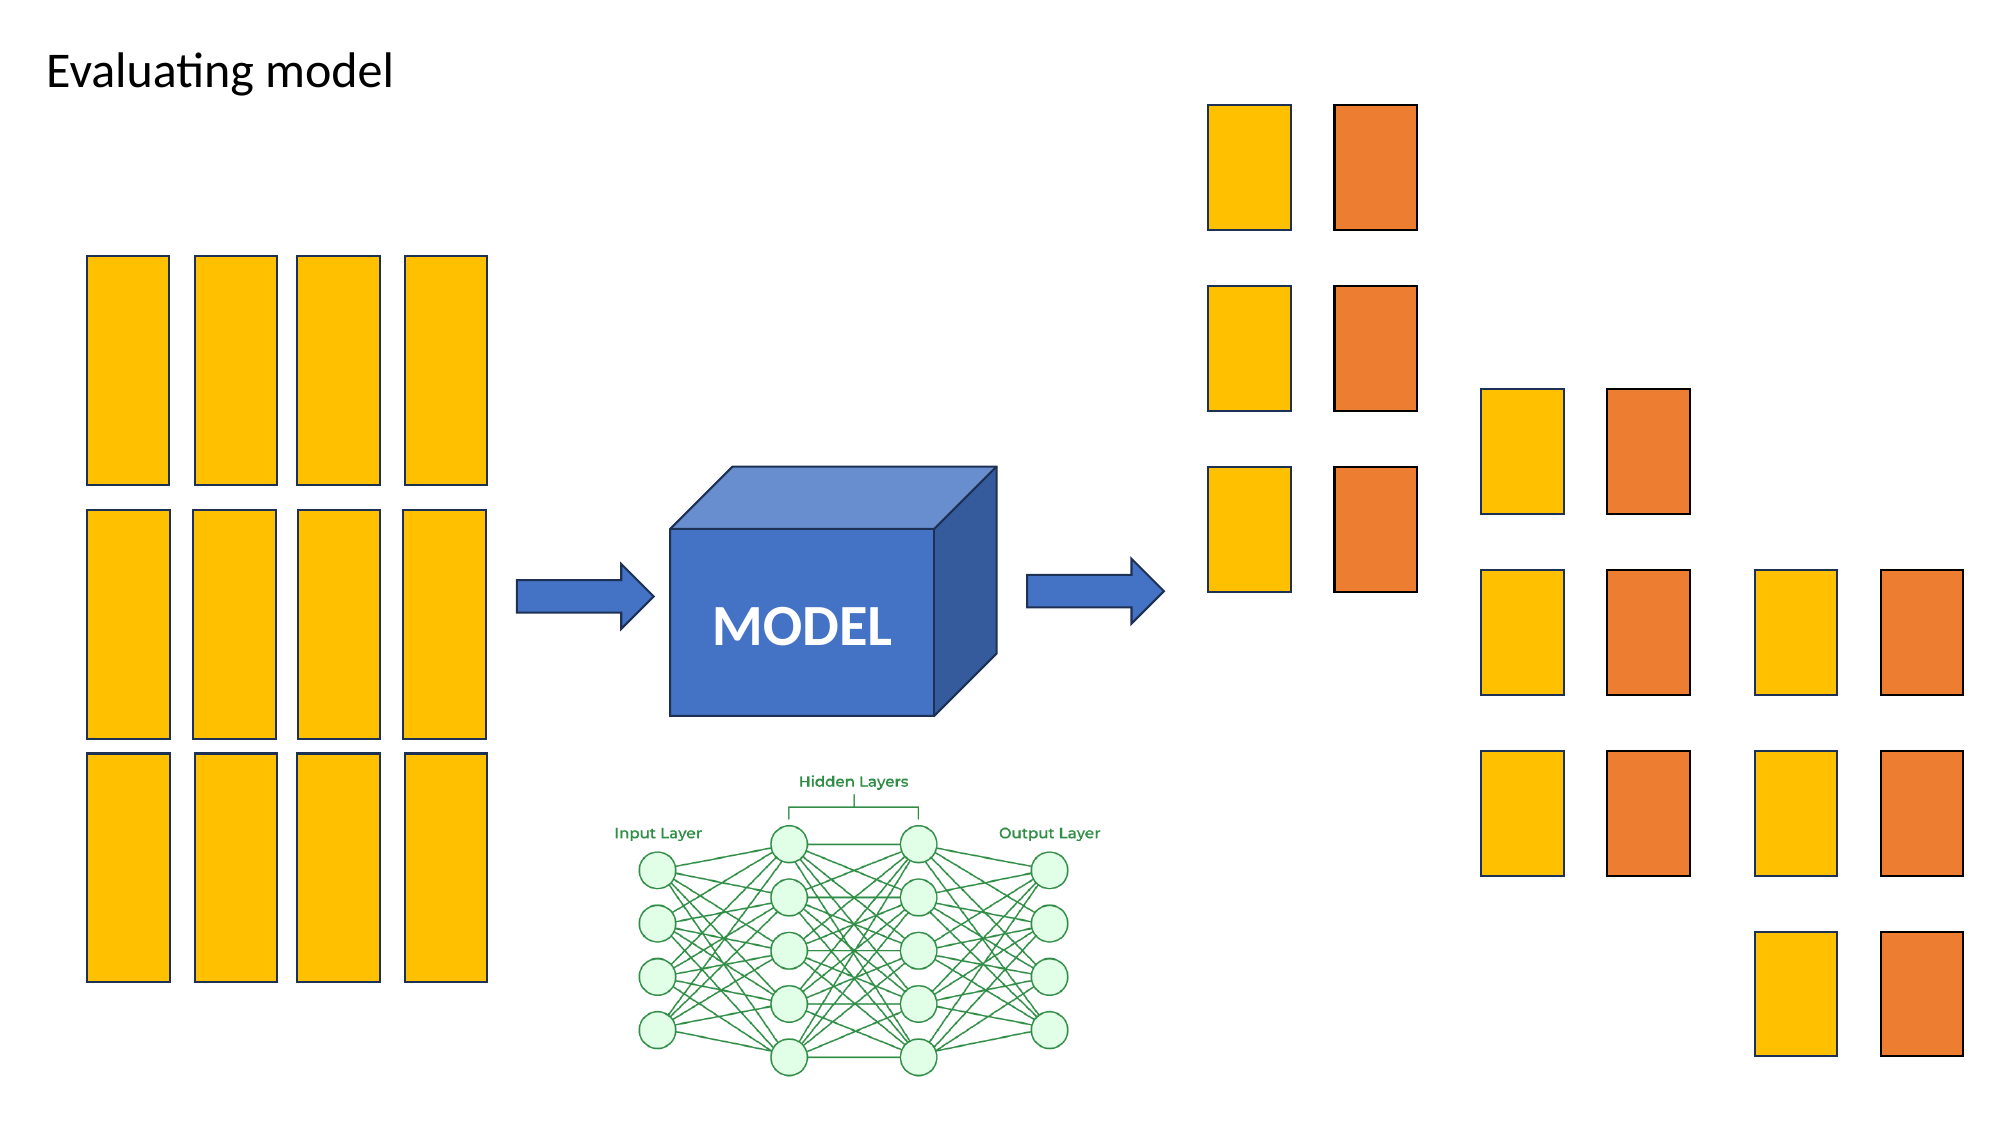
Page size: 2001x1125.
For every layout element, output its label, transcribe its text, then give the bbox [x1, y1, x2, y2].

text_box [1480, 750, 1565, 877]
text_box [1333, 104, 1418, 231]
text_box [1026, 556, 1166, 627]
picture [579, 749, 1135, 1100]
text_box [1754, 750, 1838, 877]
text_box [515, 561, 656, 632]
text_box MODEL [669, 465, 998, 717]
text_box [86, 752, 171, 983]
text_box [192, 509, 277, 740]
text_box [1207, 104, 1292, 231]
text_box [1754, 931, 1838, 1057]
text_box [1880, 569, 1964, 696]
text_box [296, 255, 381, 486]
text_box [86, 255, 170, 486]
text_box [1333, 466, 1418, 593]
text_box [1207, 466, 1292, 593]
text_box [1480, 569, 1565, 696]
text_box [1333, 285, 1418, 412]
text_box [297, 509, 381, 740]
text_box [1606, 750, 1691, 877]
text_box [1480, 388, 1565, 515]
text_box [296, 752, 381, 983]
text_box [86, 509, 171, 740]
text_box [1606, 388, 1691, 515]
text_box [402, 509, 487, 740]
text_box [1207, 285, 1292, 412]
text_box [404, 752, 488, 983]
text_box [1606, 569, 1691, 696]
text_box [1880, 931, 1964, 1057]
text_box Evaluating model [31, 29, 495, 105]
text_box [1754, 569, 1838, 696]
text_box [404, 255, 488, 486]
text_box [194, 255, 278, 486]
text_box [1880, 750, 1964, 877]
text_box [194, 752, 278, 983]
